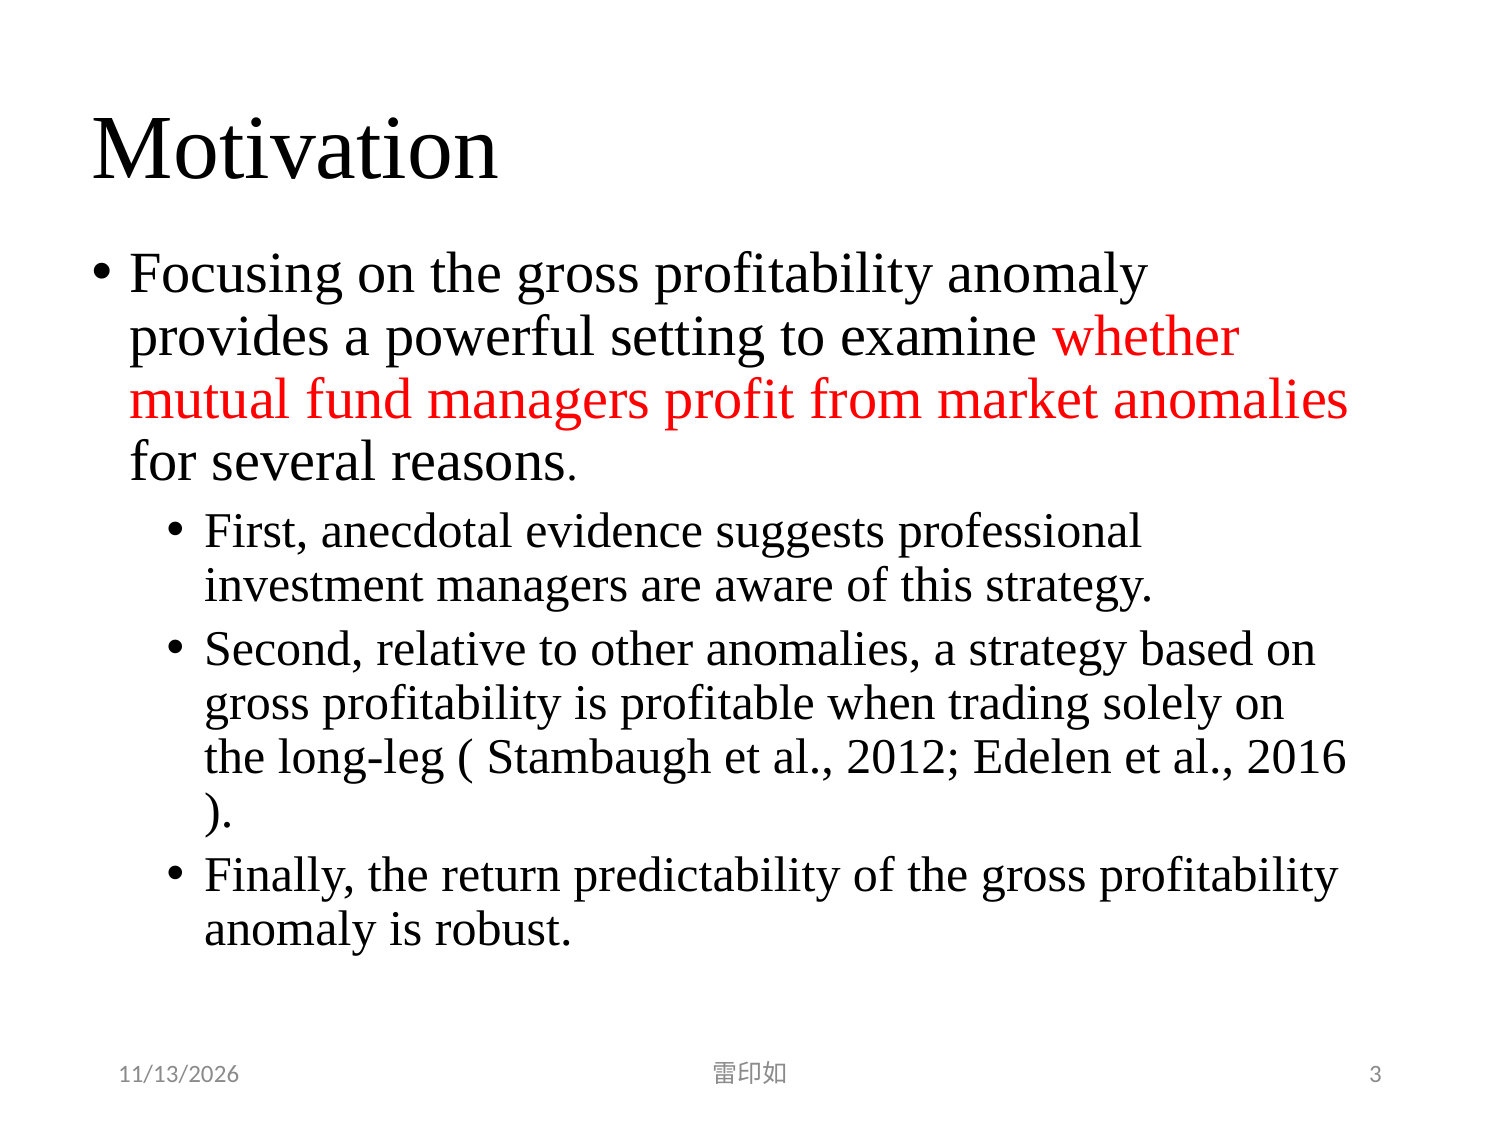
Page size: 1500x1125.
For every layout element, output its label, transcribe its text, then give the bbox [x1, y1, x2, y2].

slide_number 3 [1059, 1042, 1397, 1103]
list Focusing on the gross profitability anomaly provides a powerful setting to examine whether mutual fund managers profit from market anomalies for several reasons. First, anecdotal evidence suggests professional investment managers are aware of this strategy. Second, relative to other anomalies, a strategy based on gross profitability is profitable when trading solely on the long-leg ( Stambaugh et al., 2012; Edelen et al., 2016 ). Finally, the return predictability of the gross profitability anomaly is robust. [76, 234, 1371, 1066]
title Motivation [76, 39, 1371, 234]
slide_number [103, 1066, 441, 1103]
footer 雷印如 [496, 1042, 1004, 1103]
